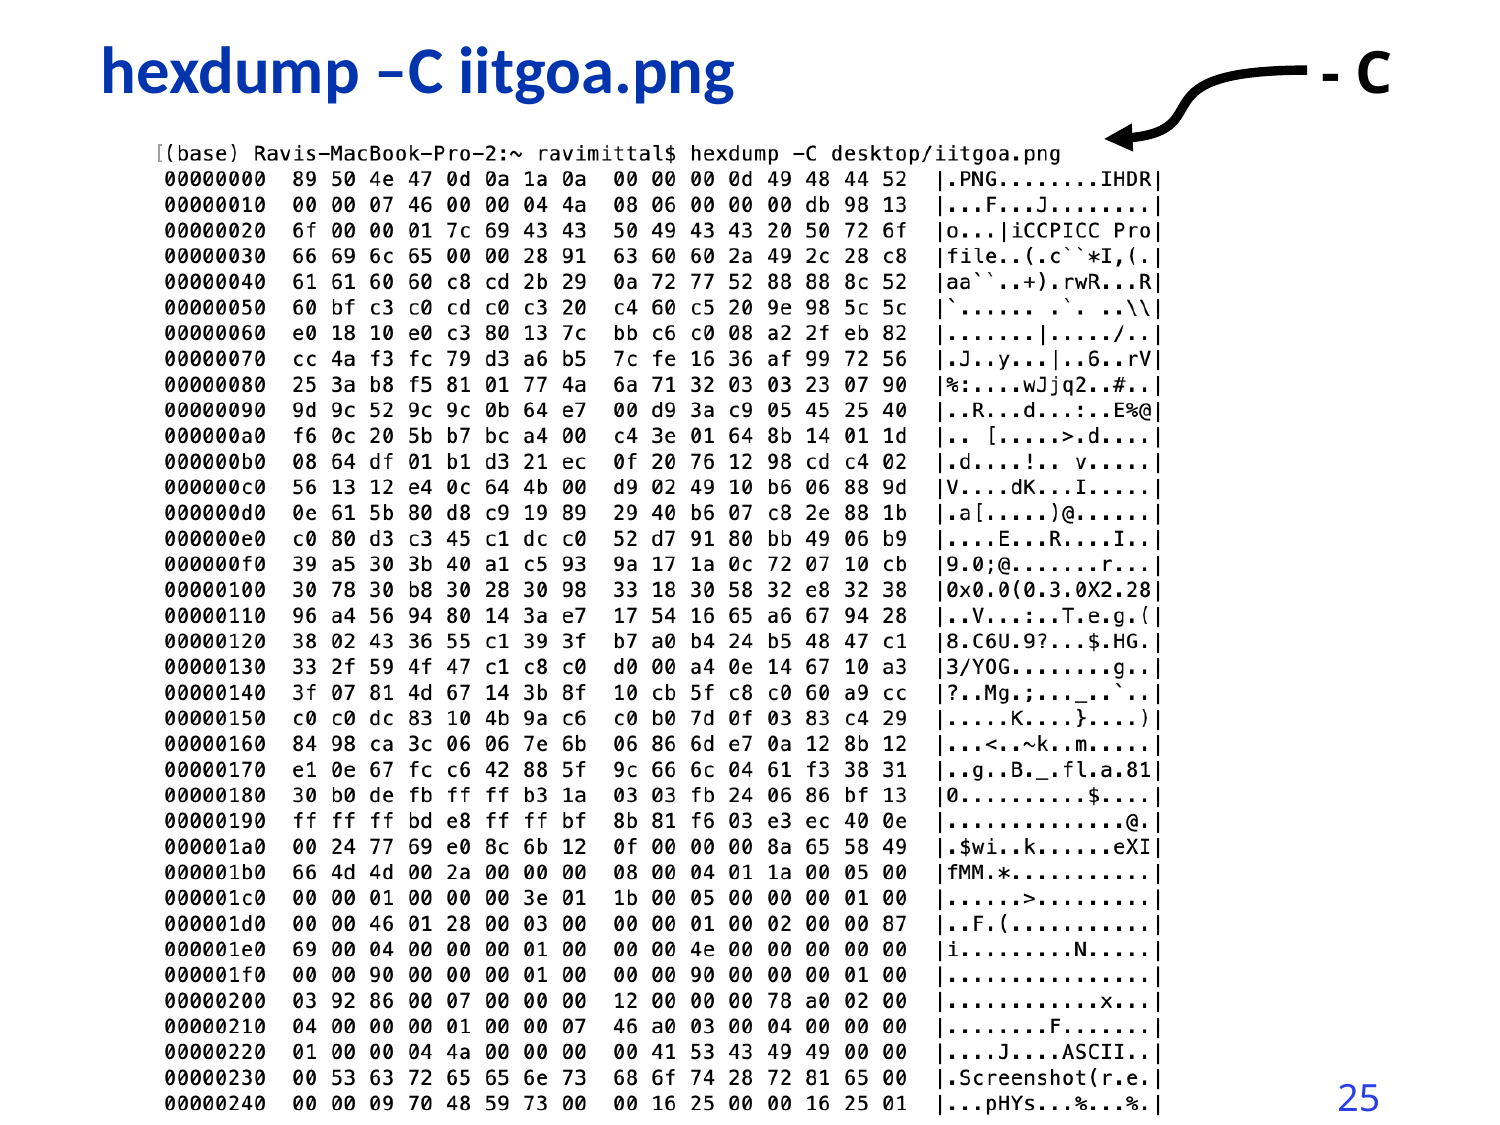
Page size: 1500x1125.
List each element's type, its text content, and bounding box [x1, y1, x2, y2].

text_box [1104, 70, 1294, 140]
picture [158, 138, 1200, 1122]
title hexdump –C iitgoa.png [85, 28, 1261, 117]
text_box - C [1307, 27, 1408, 113]
